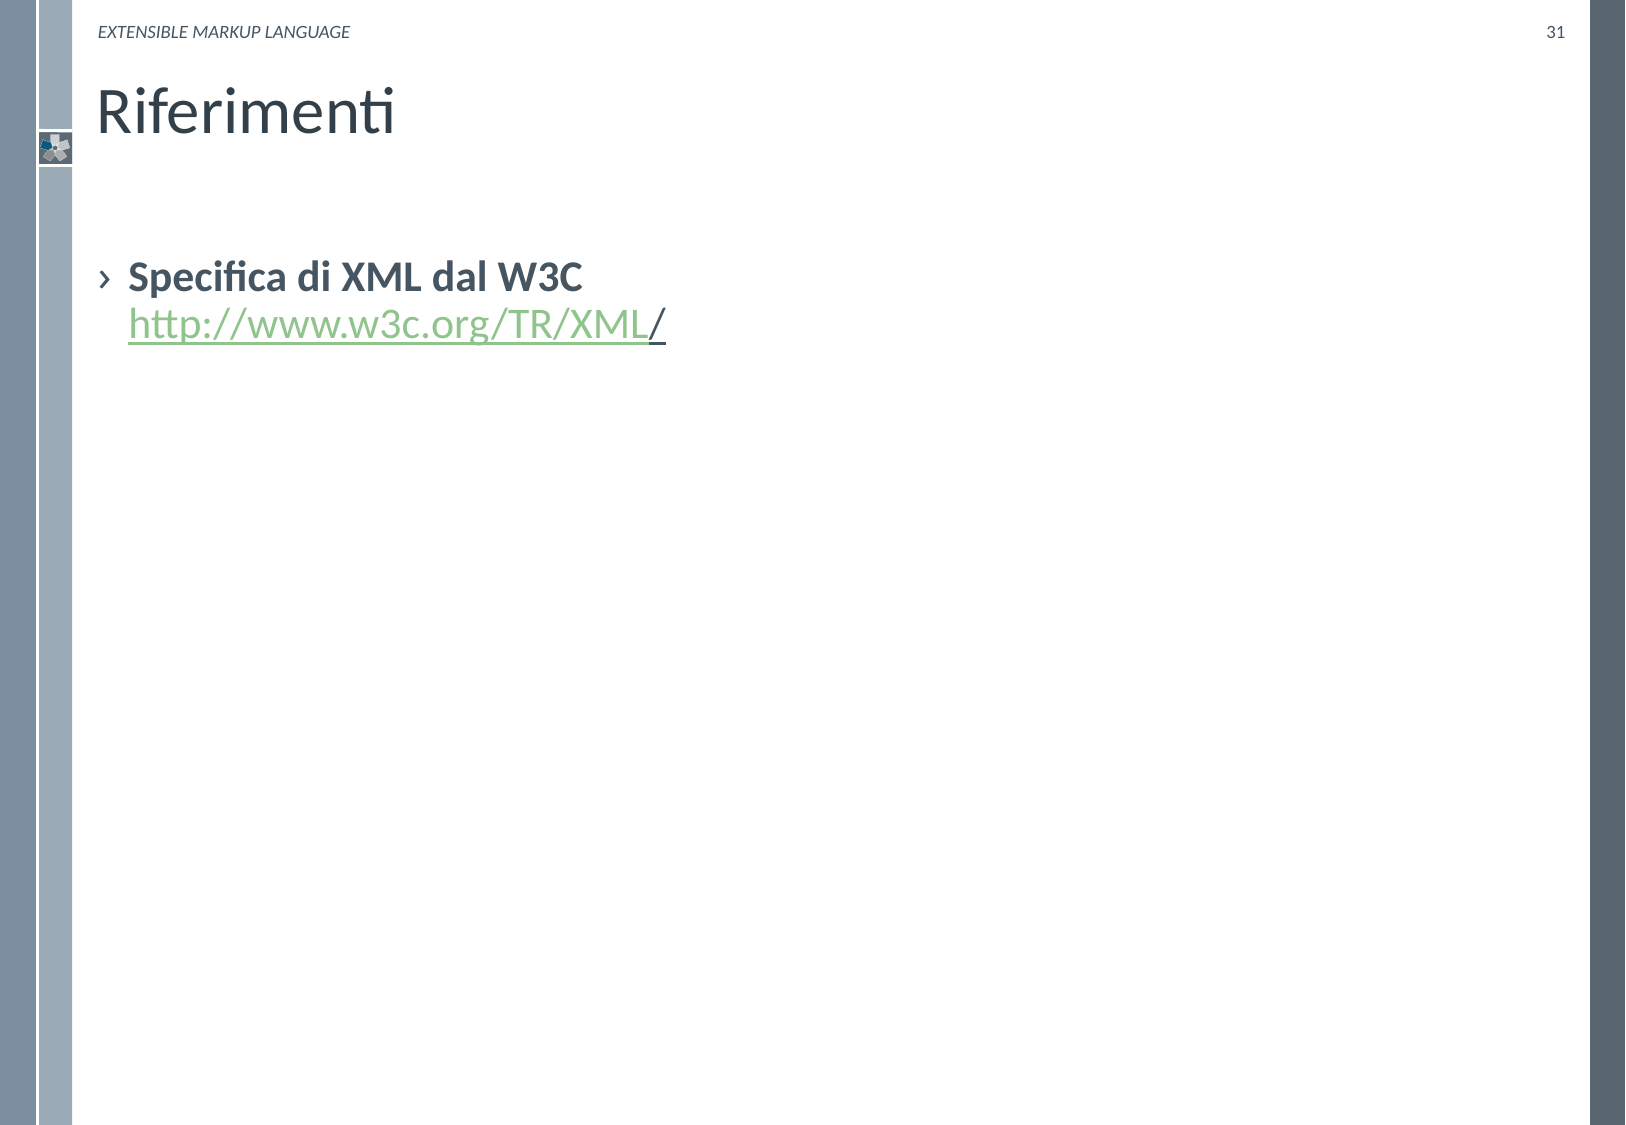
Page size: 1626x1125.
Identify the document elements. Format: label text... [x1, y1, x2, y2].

slide_number 31 [1484, 8, 1581, 55]
footer eXtensible Markup Language [82, 8, 613, 55]
title Riferimenti [81, 68, 1581, 233]
list Specifica di XML dal W3C http://www.w3c.org/TR/XML/ [82, 246, 1581, 1106]
picture [40, 134, 70, 161]
